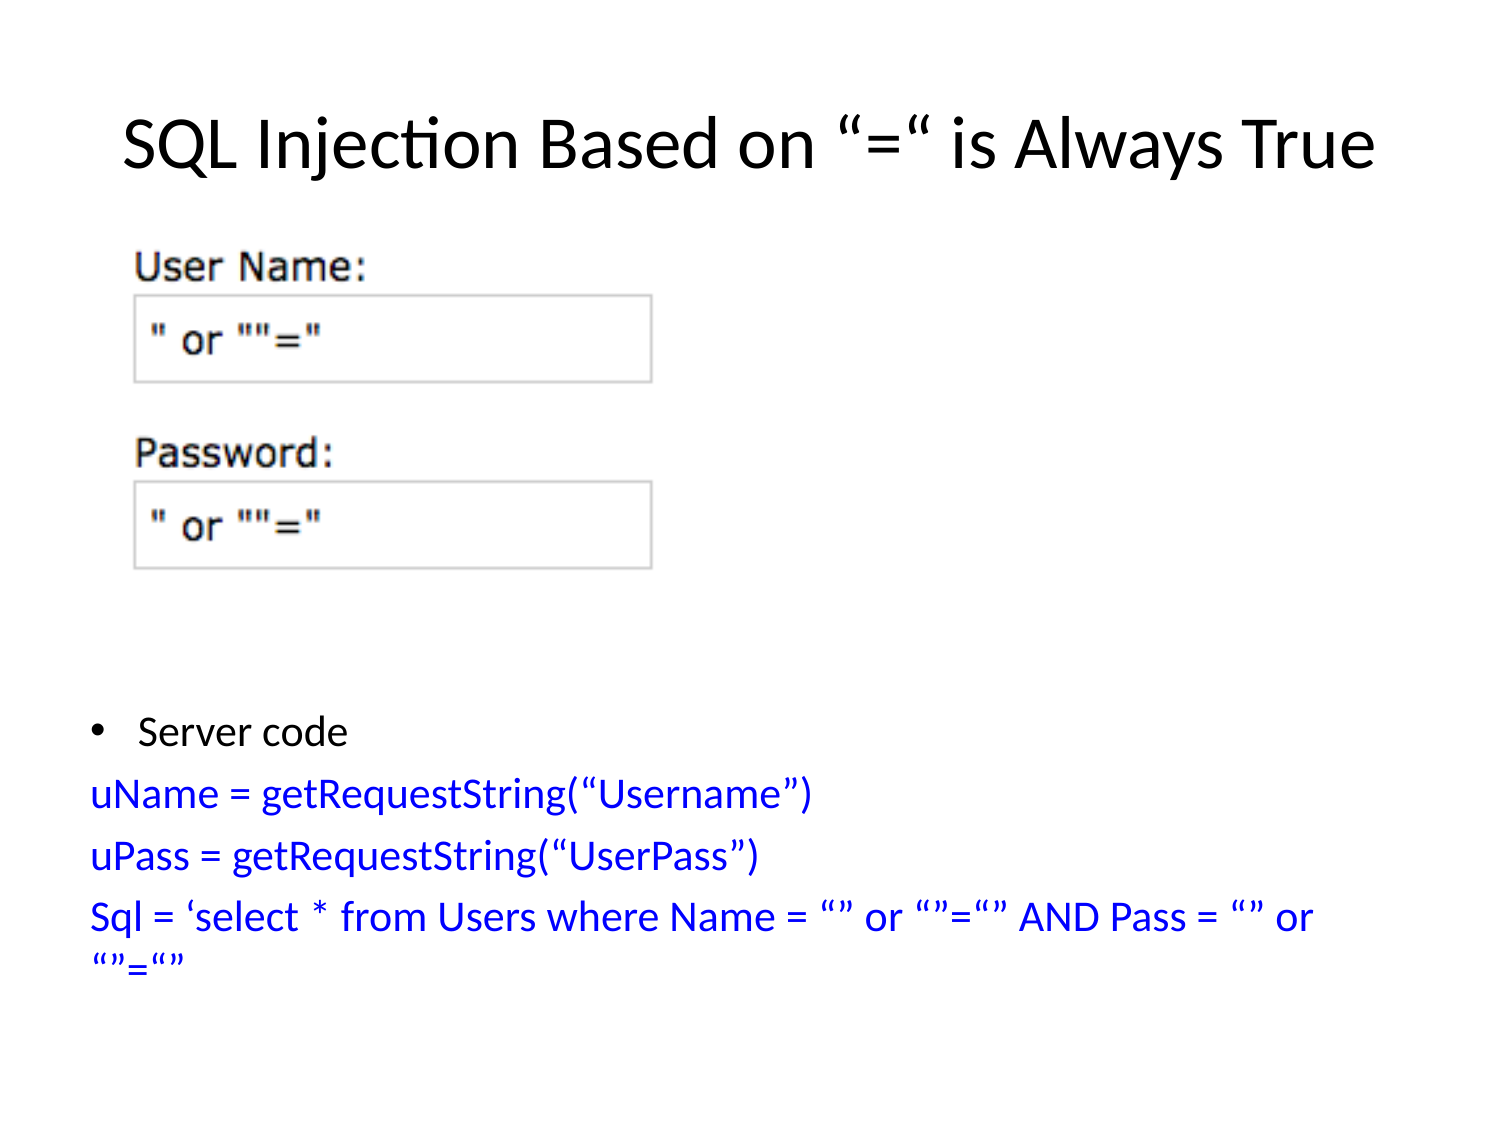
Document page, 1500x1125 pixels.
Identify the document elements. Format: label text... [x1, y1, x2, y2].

title SQL Injection Based on “=“ is Always True [75, 45, 1425, 233]
list Server code uName = getRequestString(“Username”) uPass = getRequestString(“UserPass”) Sql = ‘select * from Users where Name = “” or “”=“” AND Pass = “” or “”=“” [75, 695, 1425, 1005]
picture [129, 232, 729, 587]
